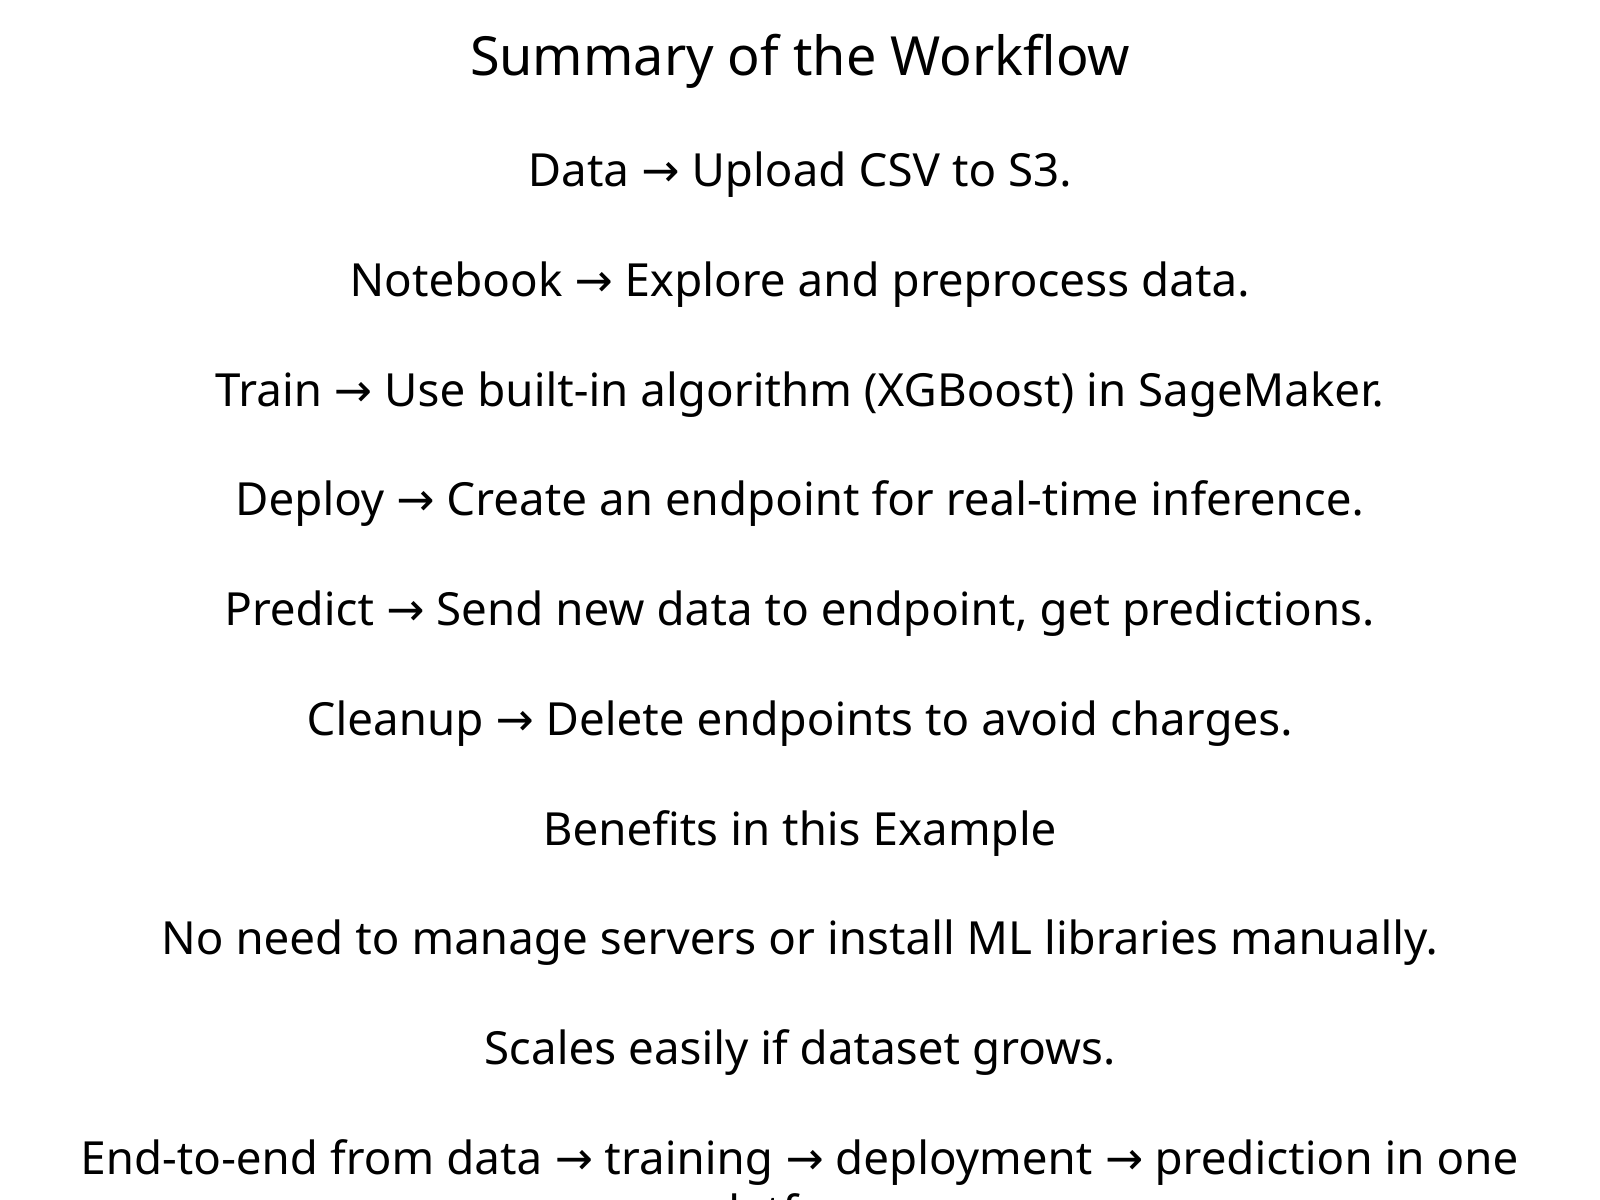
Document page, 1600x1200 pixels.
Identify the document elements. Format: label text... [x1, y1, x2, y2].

text_box Summary of the Workflow Data → Upload CSV to S3. Notebook → Explore and preprocess data. Train → Use built-in algorithm (XGBoost) in SageMaker. Deploy → Create an endpoint for real-time inference. Predict → Send new data to endpoint, get predictions. Cleanup → Delete endpoints to avoid charges. Benefits in this Example No need to manage servers or install ML libraries manually. Scales easily if dataset grows. End-to-end from data → training → deployment → prediction in one platform. [74, 21, 1526, 1200]
